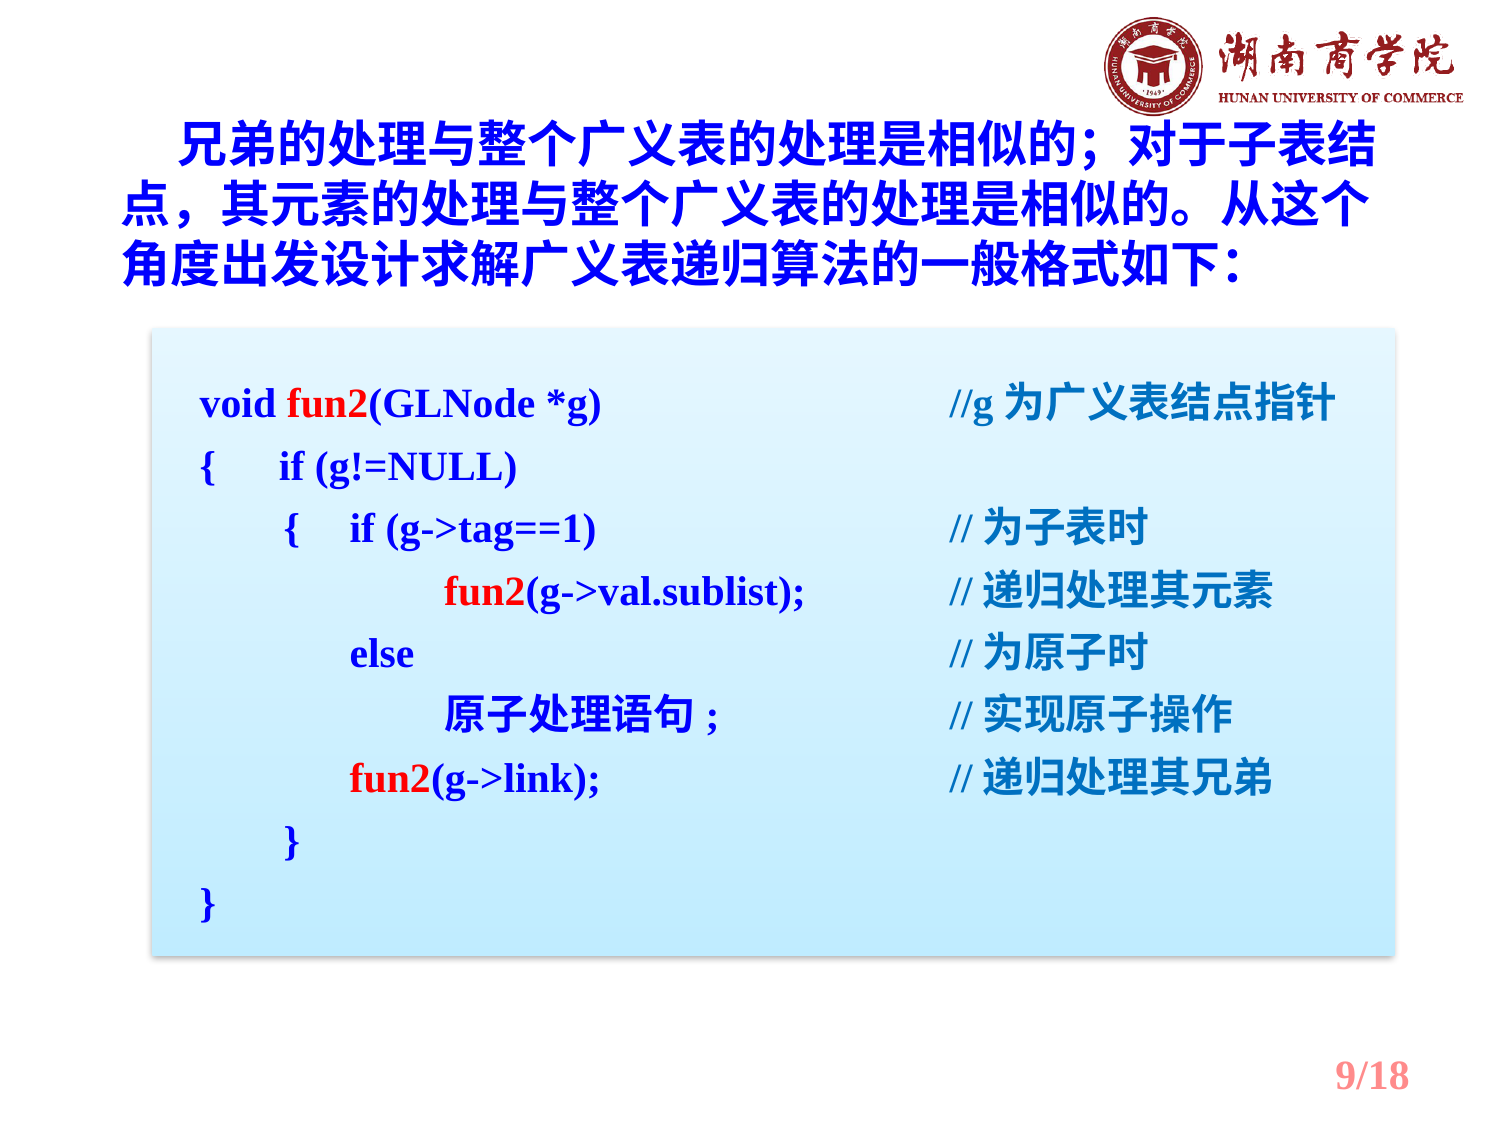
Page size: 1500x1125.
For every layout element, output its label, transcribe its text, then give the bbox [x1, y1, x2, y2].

picture [1074, 8, 1489, 122]
slide_number 9/18 [1074, 1042, 1425, 1103]
text_box 兄弟的处理与整个广义表的处理是相似的；对于子表结点，其元素的处理与整个广义表的处理是相似的。从这个角度出发设计求解广义表递归算法的一般格式如下： [105, 105, 1395, 301]
text_box void fun2(GLNode *g) //g为广义表结点指针 { if (g!=NULL) { if (g->tag==1) //为子表时 fun2(g->val.sublist); //递归处理其元素 else //为原子时 原子处理语句; //实现原子操作 fun2(g->link); //递归处理其兄弟 } } [152, 327, 1395, 956]
